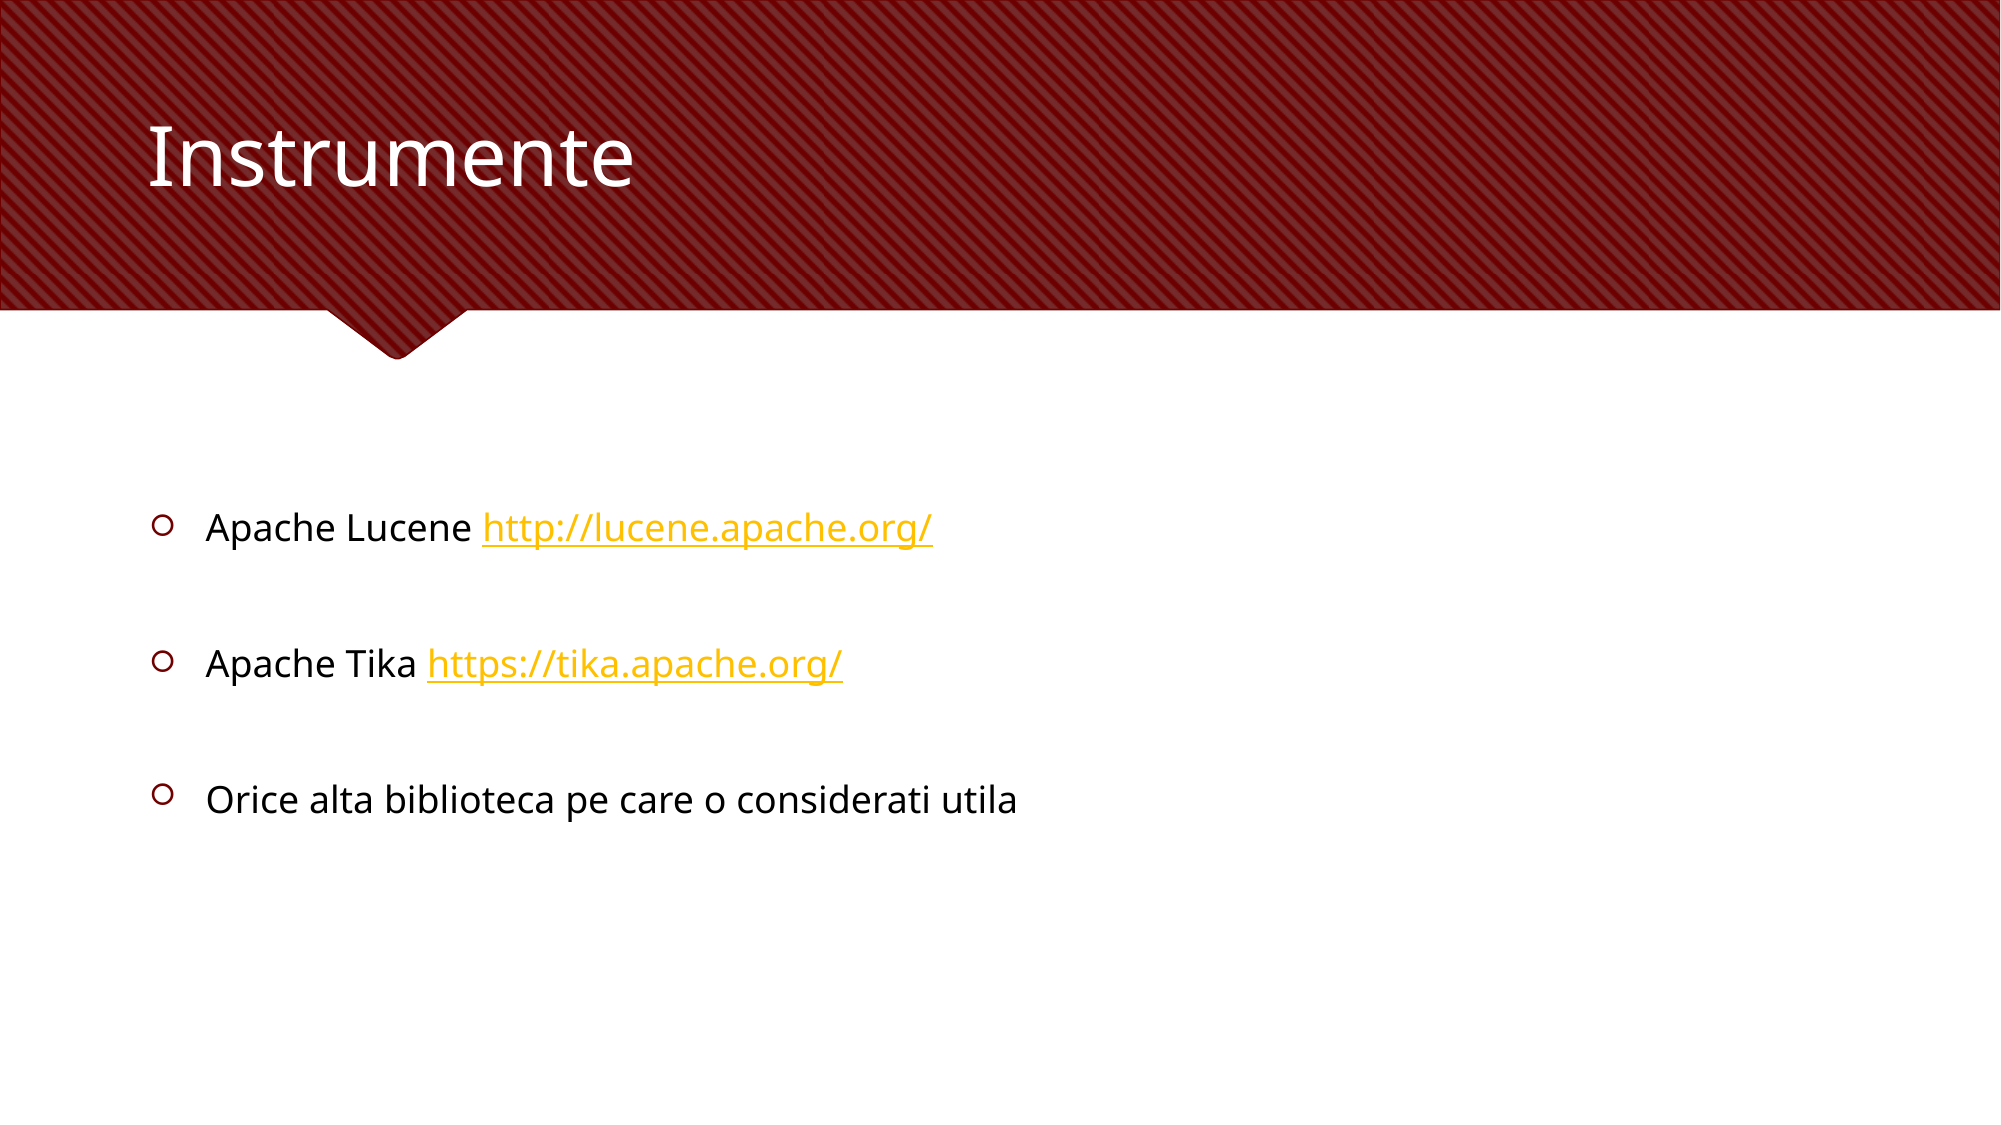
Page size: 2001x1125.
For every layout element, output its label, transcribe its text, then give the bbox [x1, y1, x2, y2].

list Apache Lucene http://lucene.apache.org/ Apache Tika https://tika.apache.org/ Orice alta biblioteca pe care o considerati utila [134, 364, 1866, 962]
title Instrumente [132, 73, 1868, 233]
